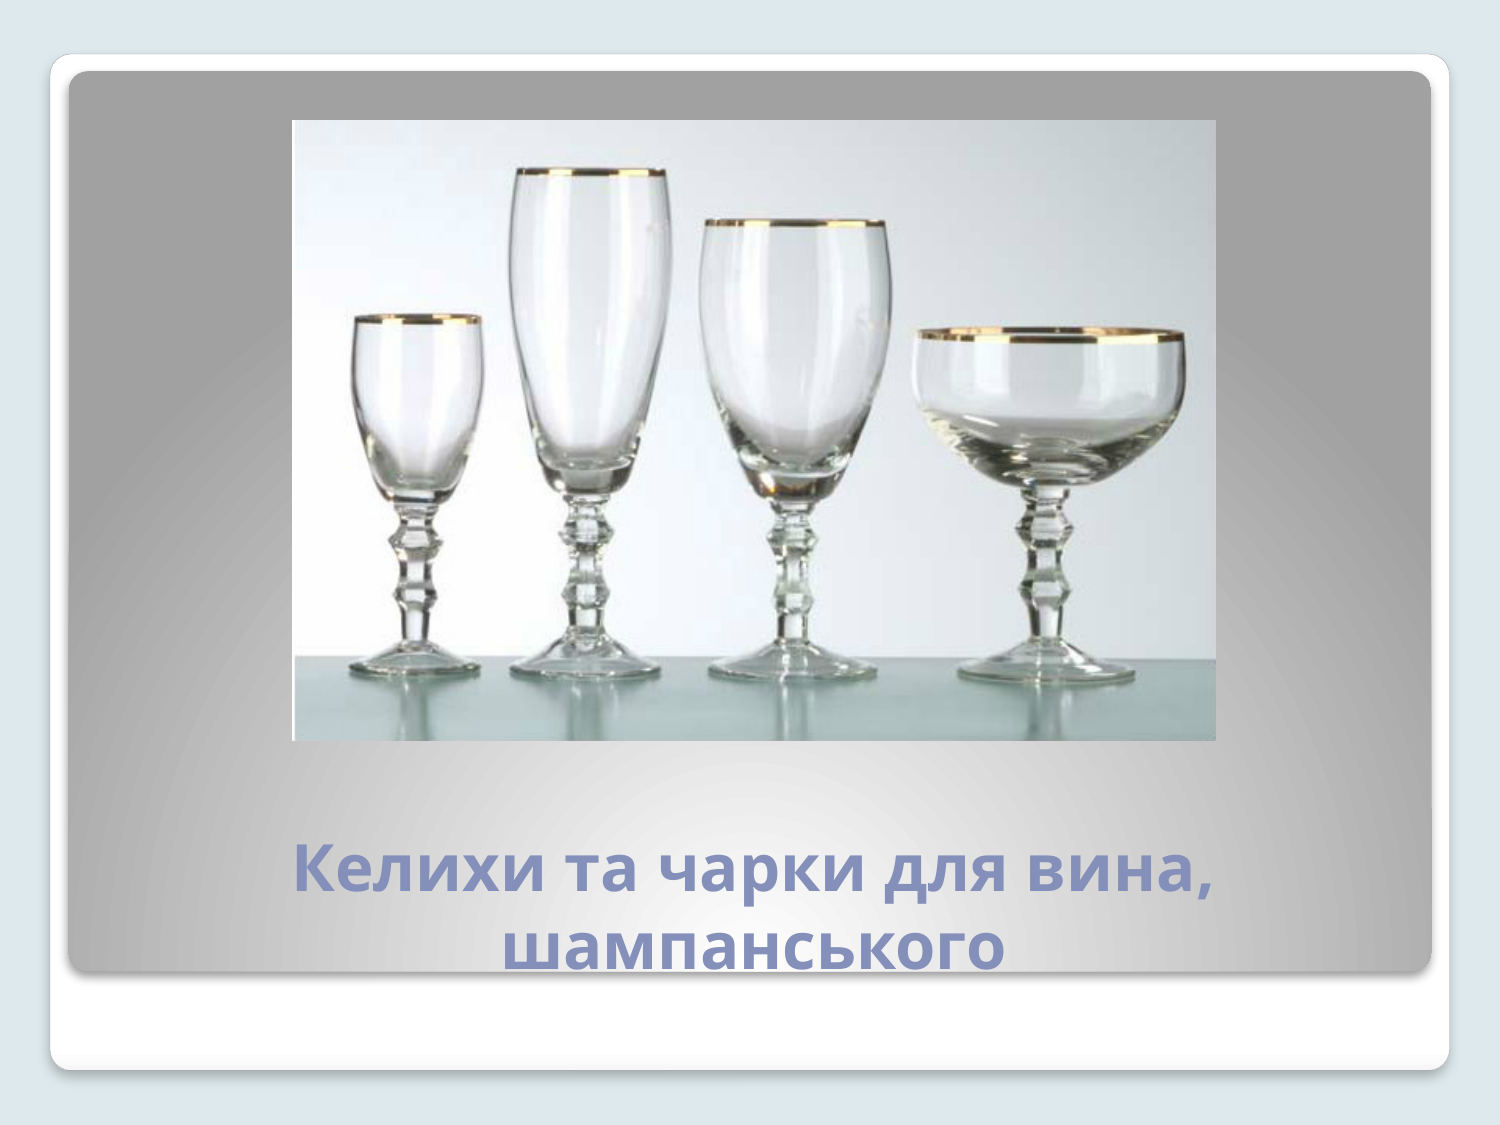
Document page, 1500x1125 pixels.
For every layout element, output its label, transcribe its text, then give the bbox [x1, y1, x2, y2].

title Келихи та чарки для вина, шампанського [82, 817, 1425, 990]
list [291, 119, 1216, 741]
